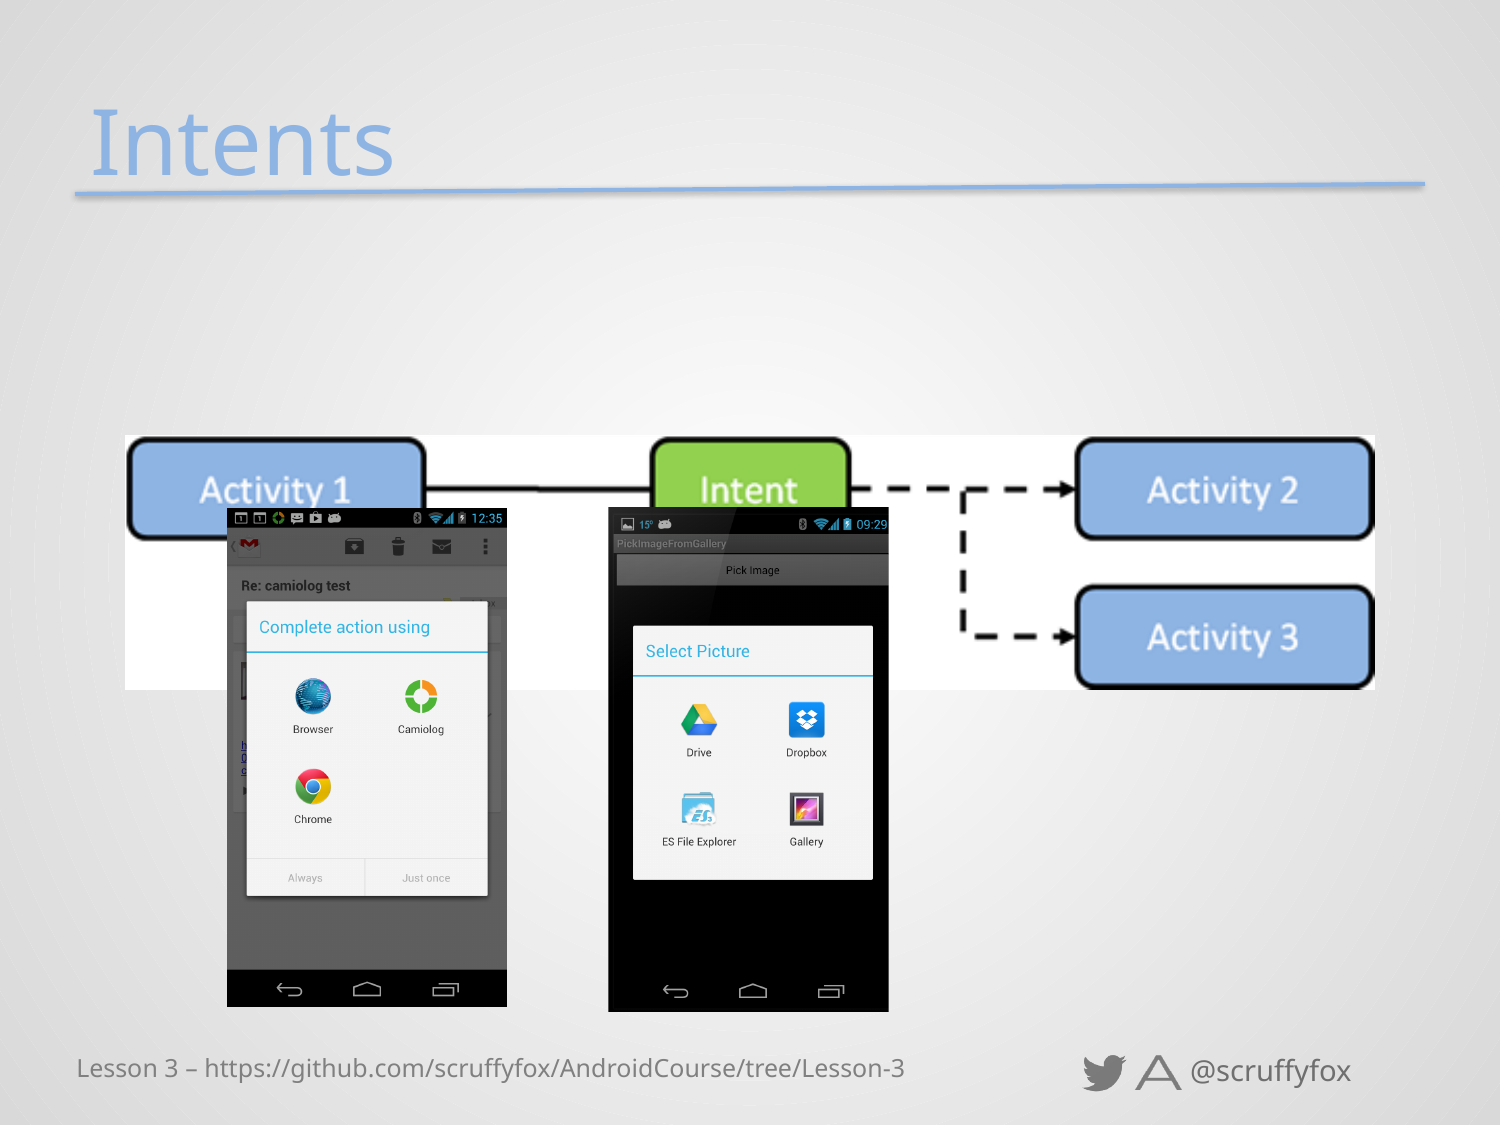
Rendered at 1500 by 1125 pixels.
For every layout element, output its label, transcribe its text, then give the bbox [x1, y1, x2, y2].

title Intents [75, 45, 1425, 233]
picture [124, 435, 1376, 690]
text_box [226, 507, 889, 1012]
picture [1074, 1042, 1182, 1103]
